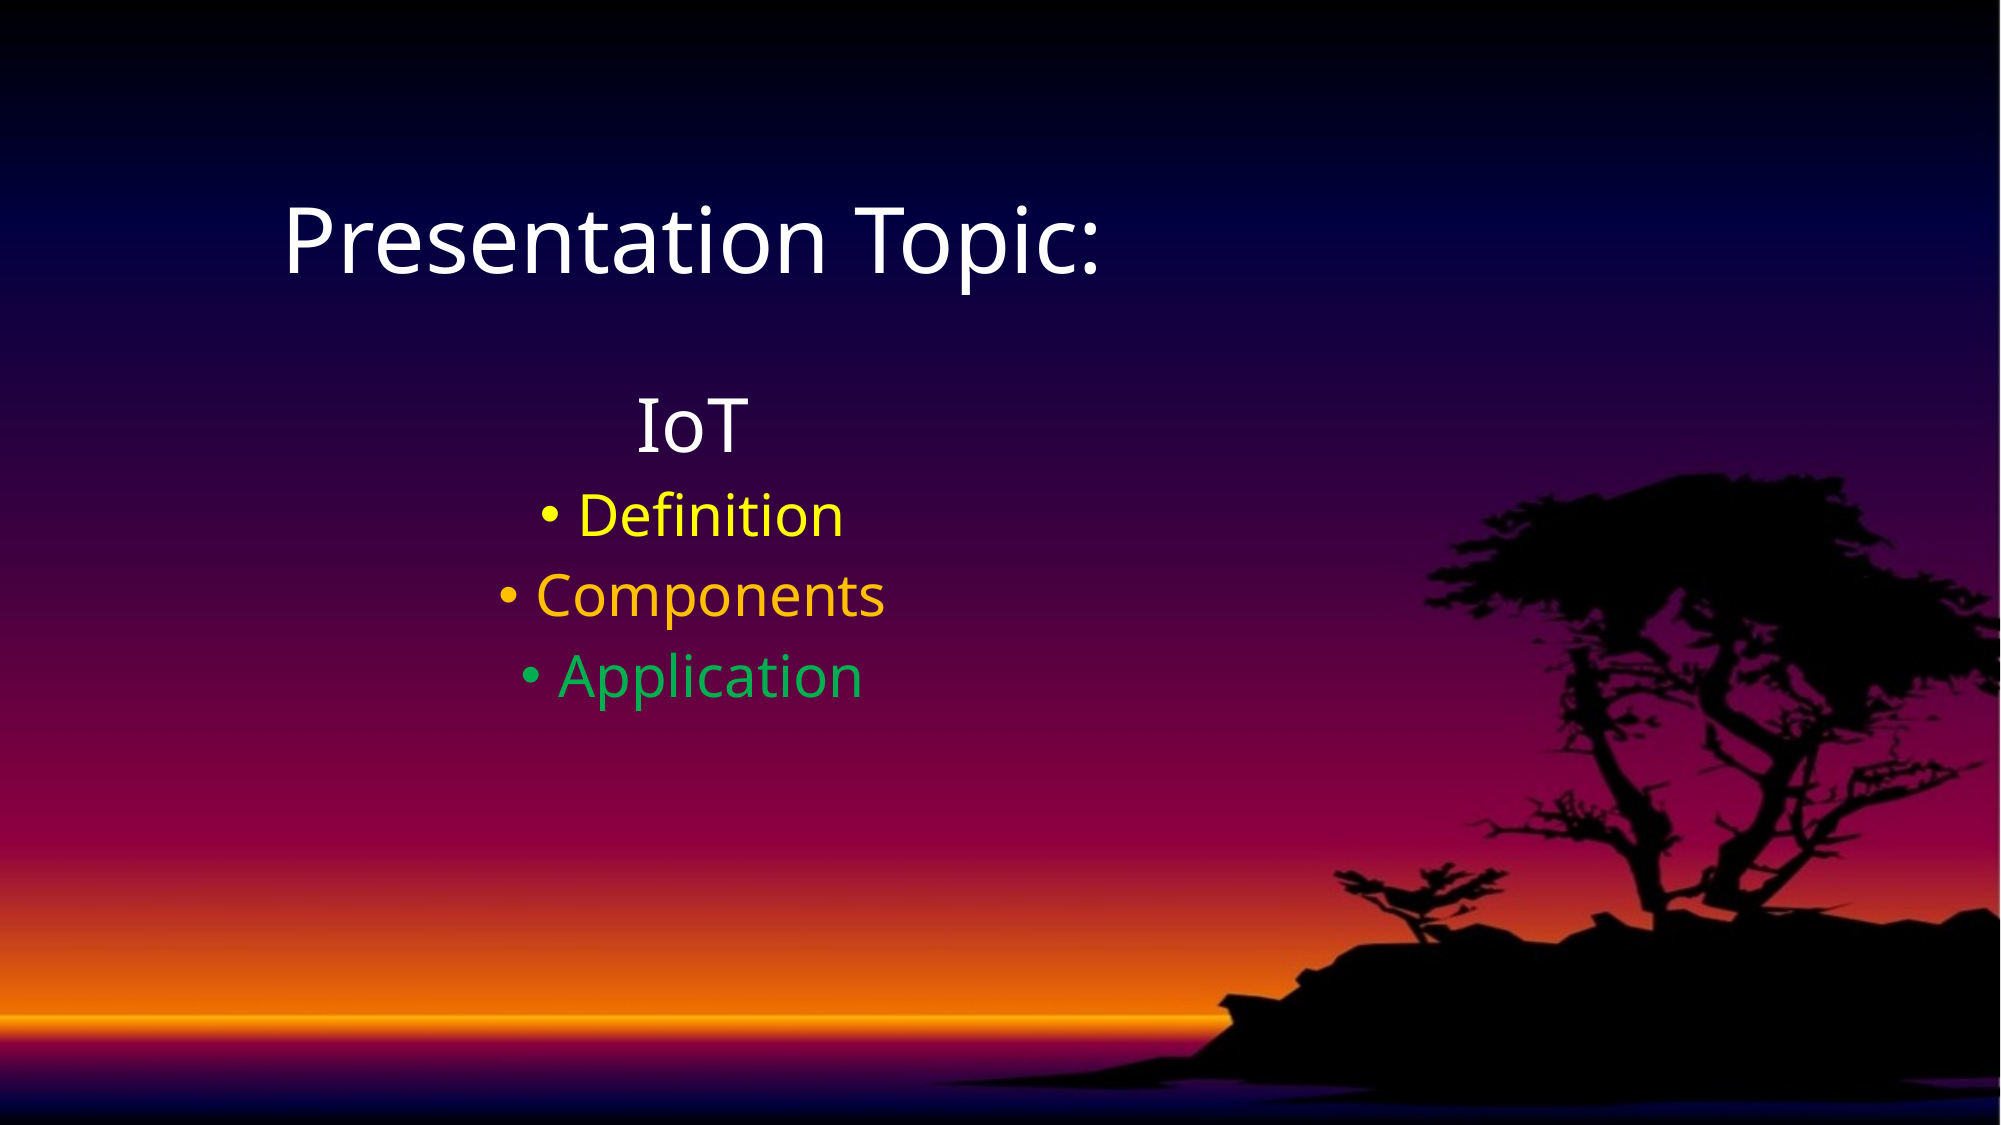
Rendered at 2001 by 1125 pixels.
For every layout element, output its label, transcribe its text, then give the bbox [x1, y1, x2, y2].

picture [0, 0, 2001, 1125]
title Presentation Topic: [171, 128, 1215, 347]
list IoT Definition Components Application [100, 379, 1286, 746]
